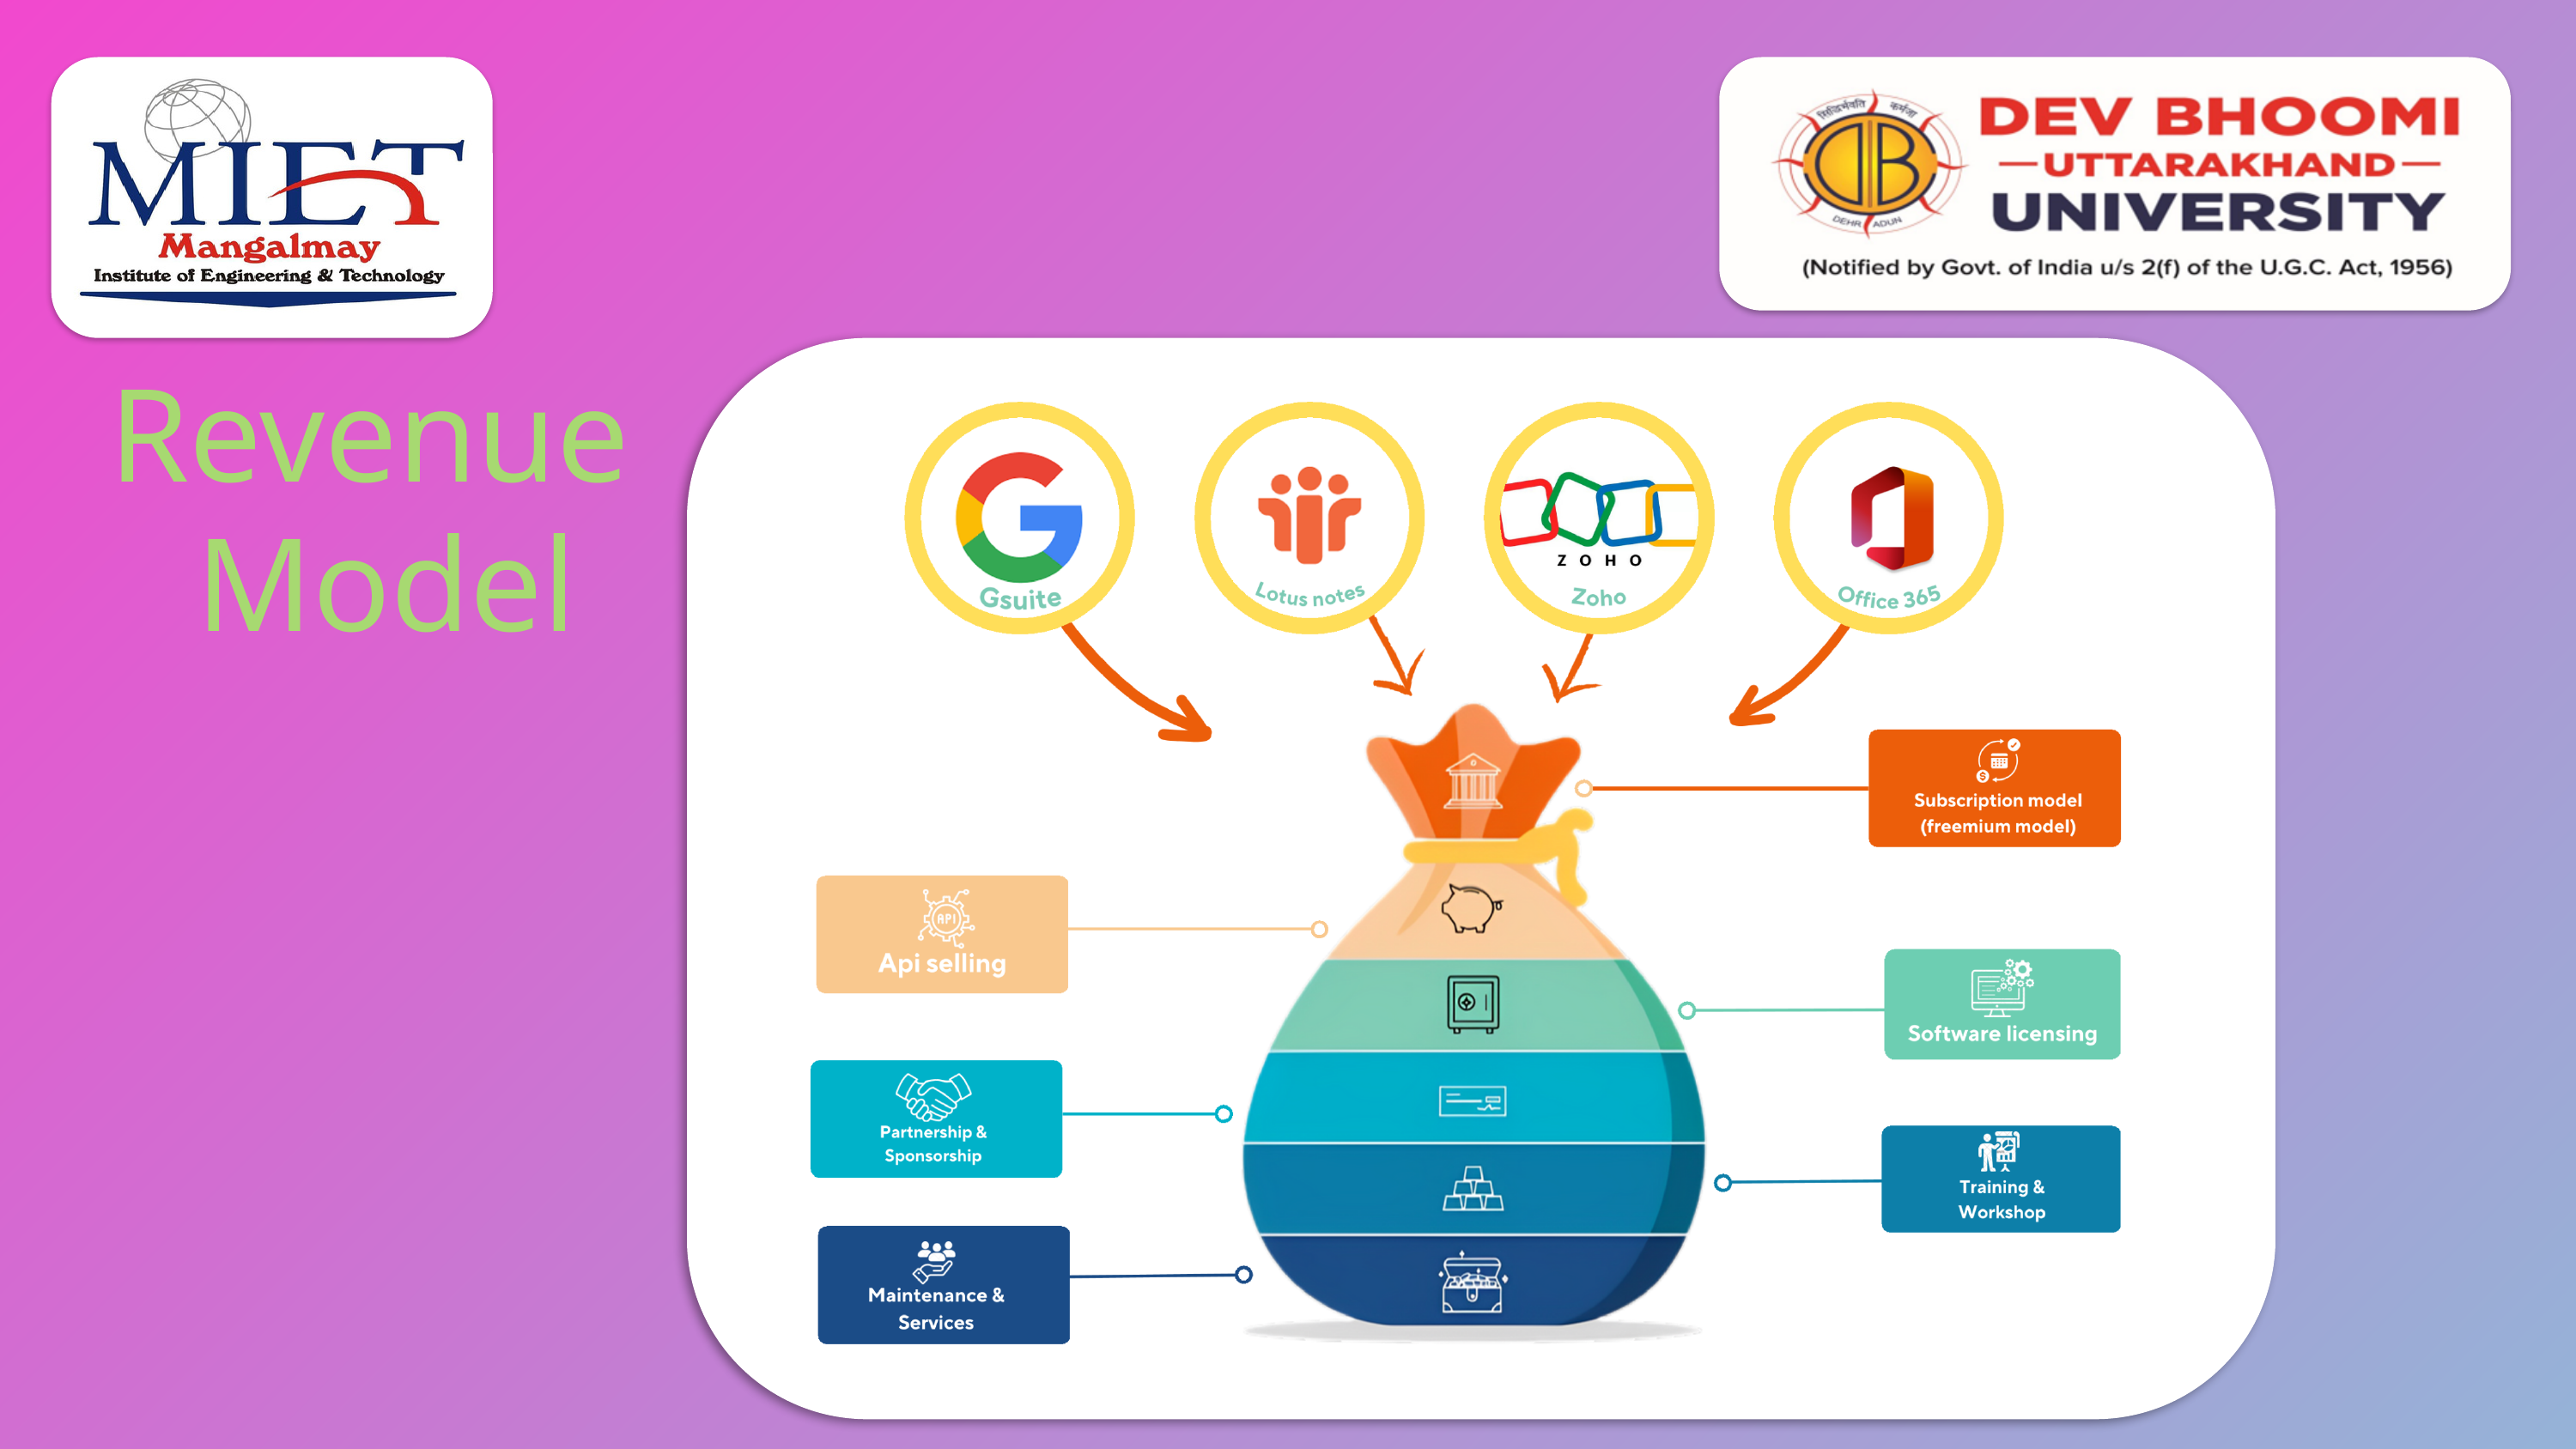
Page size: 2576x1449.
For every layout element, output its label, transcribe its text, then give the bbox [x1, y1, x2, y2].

text_box [51, 57, 493, 338]
picture [686, 337, 2276, 1420]
text_box Revenue Model [0, 359, 681, 658]
text_box [1719, 57, 2512, 311]
